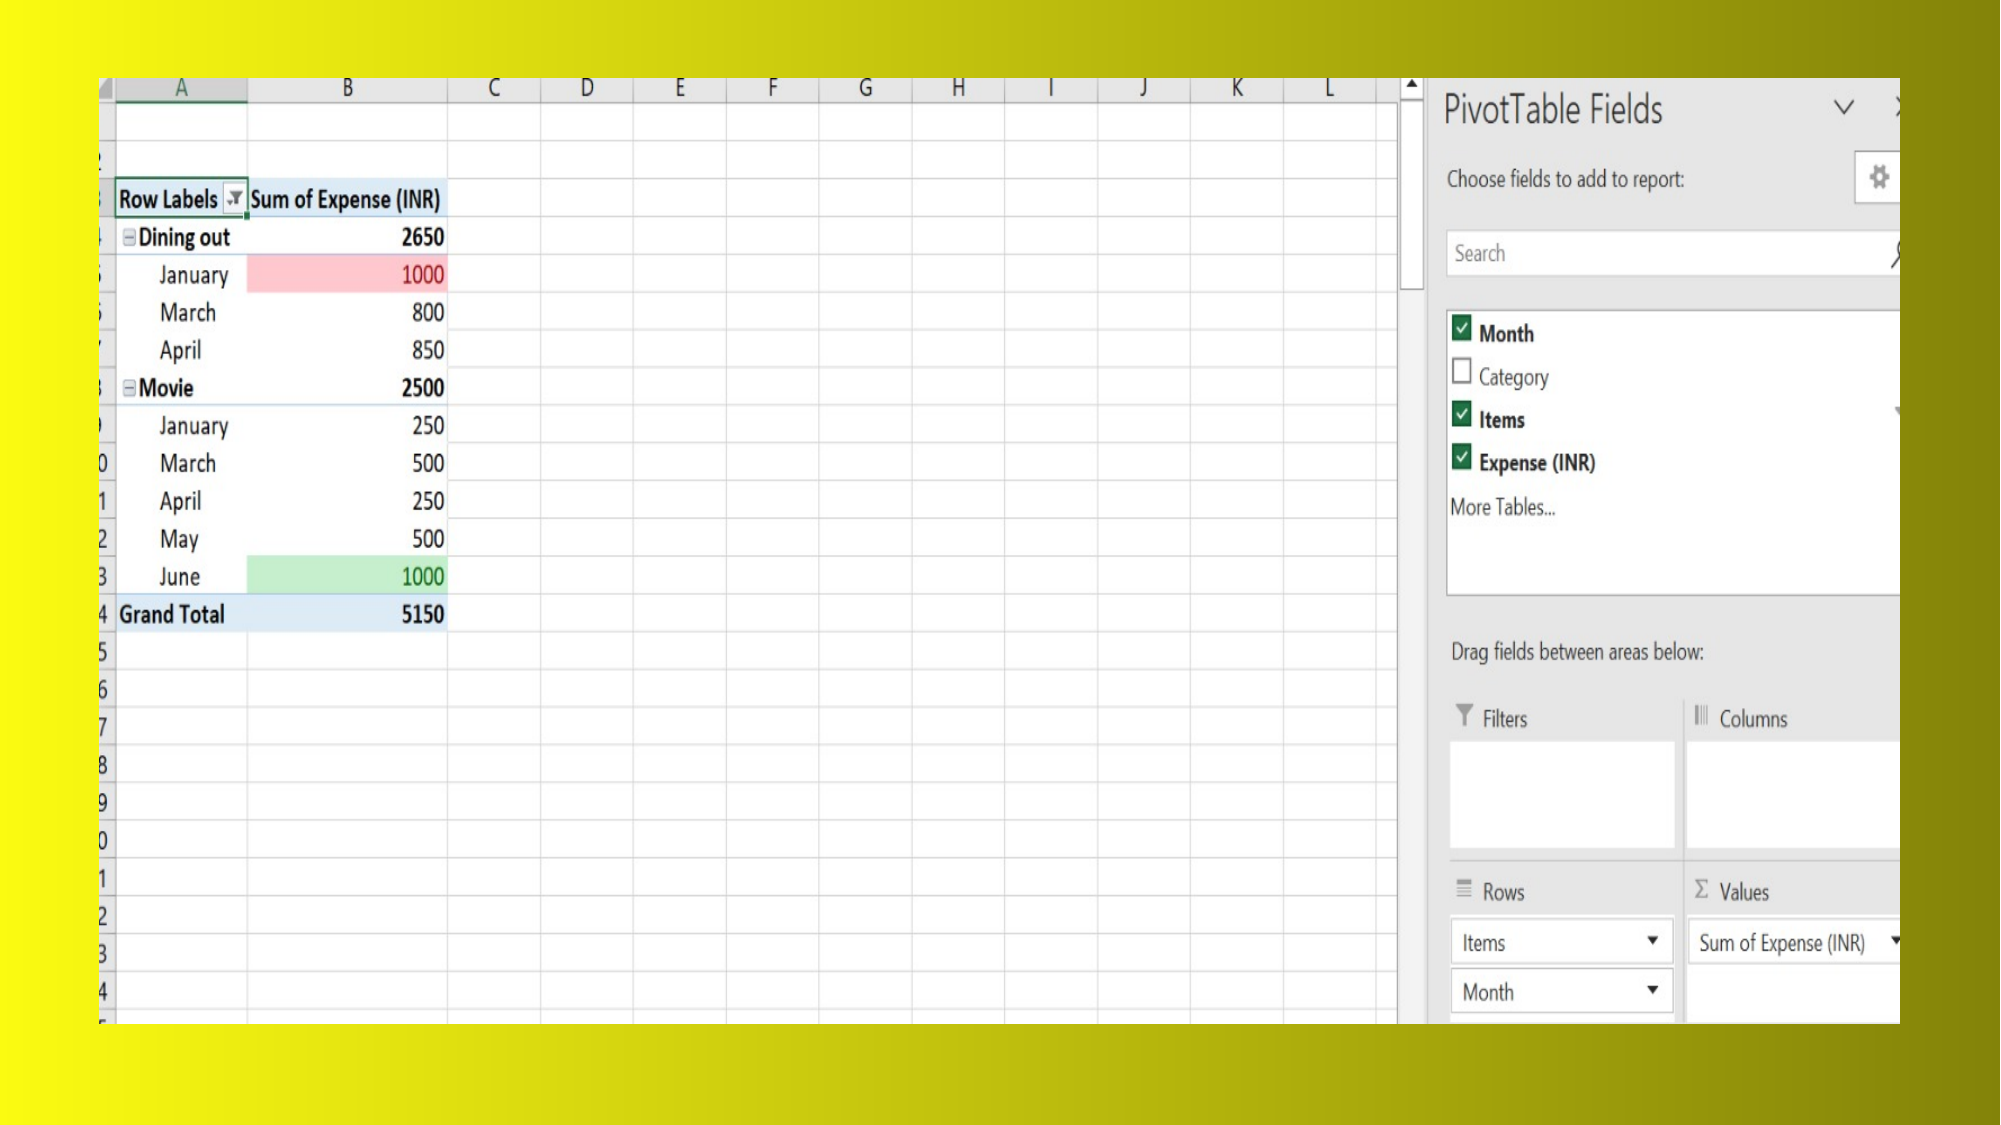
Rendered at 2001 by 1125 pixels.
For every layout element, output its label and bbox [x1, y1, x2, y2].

list [99, 78, 1900, 1024]
